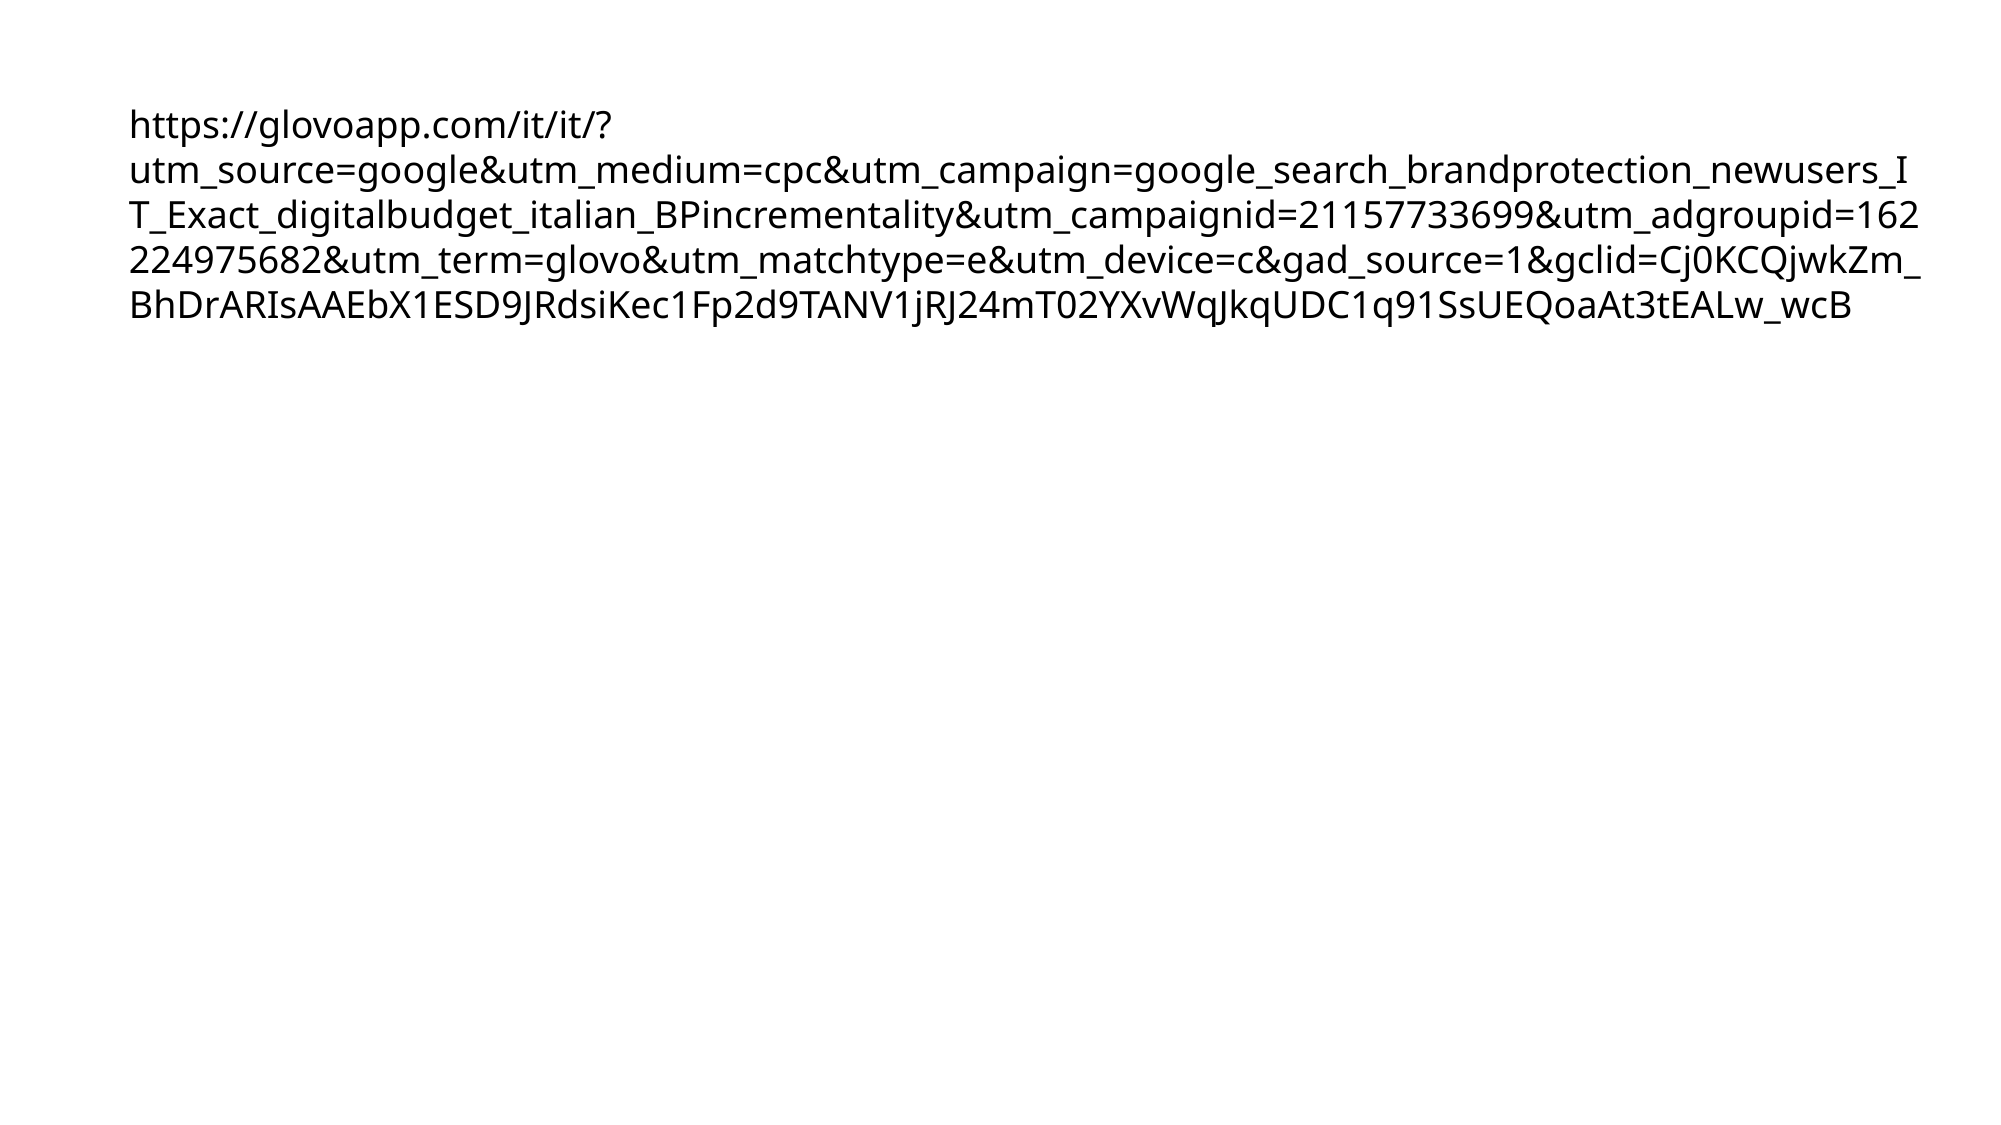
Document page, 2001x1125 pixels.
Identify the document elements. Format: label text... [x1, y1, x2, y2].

text_box https://glovoapp.com/it/it/?utm_source=google&utm_medium=cpc&utm_campaign=google_search_brandprotection_newusers_IT_Exact_digitalbudget_italian_BPincrementality&utm_campaignid=21157733699&utm_adgroupid=162224975682&utm_term=glovo&utm_matchtype=e&utm_device=c&gad_source=1&gclid=Cj0KCQjwkZm_BhDrARIsAAEbX1ESD9JRdsiKec1Fp2d9TANV1jRJ24mT02YXvWqJkqUDC1q91SsUEQoaAt3tEALw_wcB [113, 93, 1938, 334]
